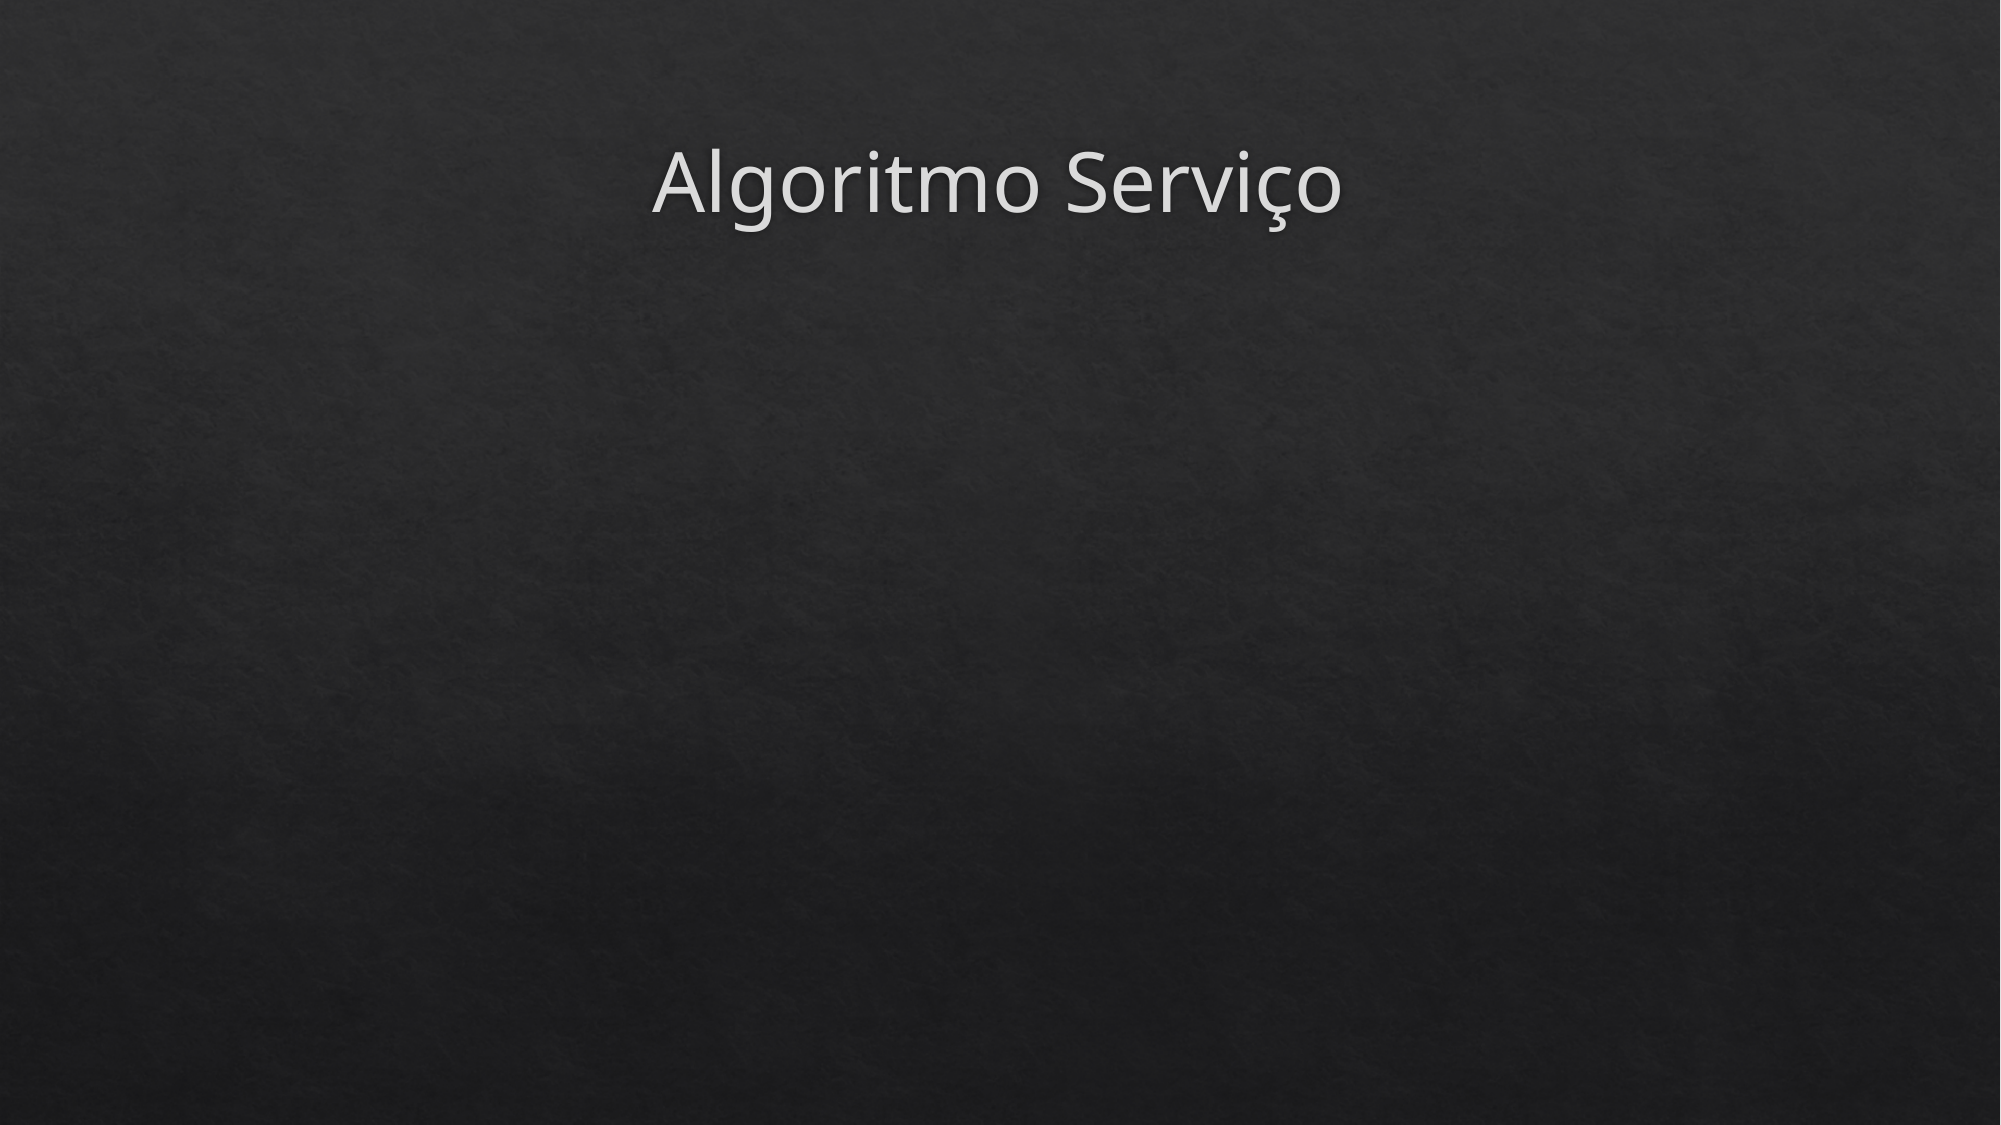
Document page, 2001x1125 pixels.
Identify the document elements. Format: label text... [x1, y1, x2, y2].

title Algoritmo Serviço [149, 99, 1849, 260]
